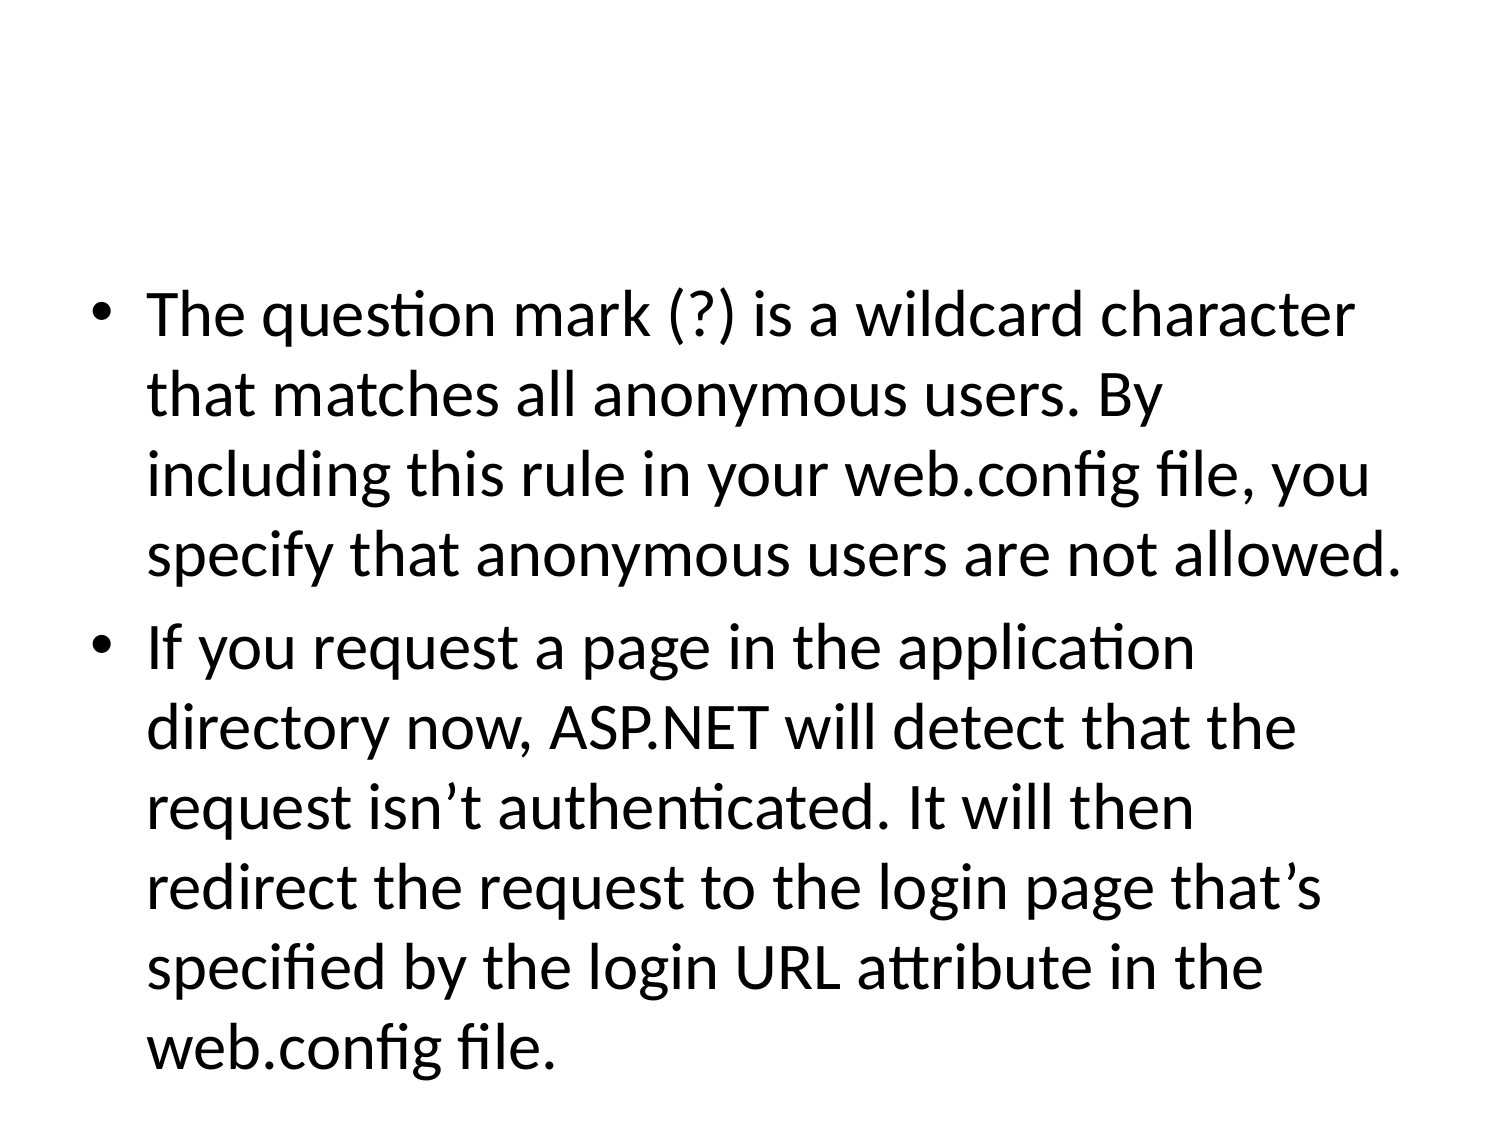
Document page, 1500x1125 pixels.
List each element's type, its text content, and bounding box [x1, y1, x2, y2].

list The question mark (?) is a wildcard character that matches all anonymous users. By including this rule in your web.config file, you specify that anonymous users are not allowed. If you request a page in the application directory now, ASP.NET will detect that the request isn’t authenticated. It will then redirect the request to the login page that’s specified by the login URL attribute in the web.config file. [75, 262, 1425, 1005]
